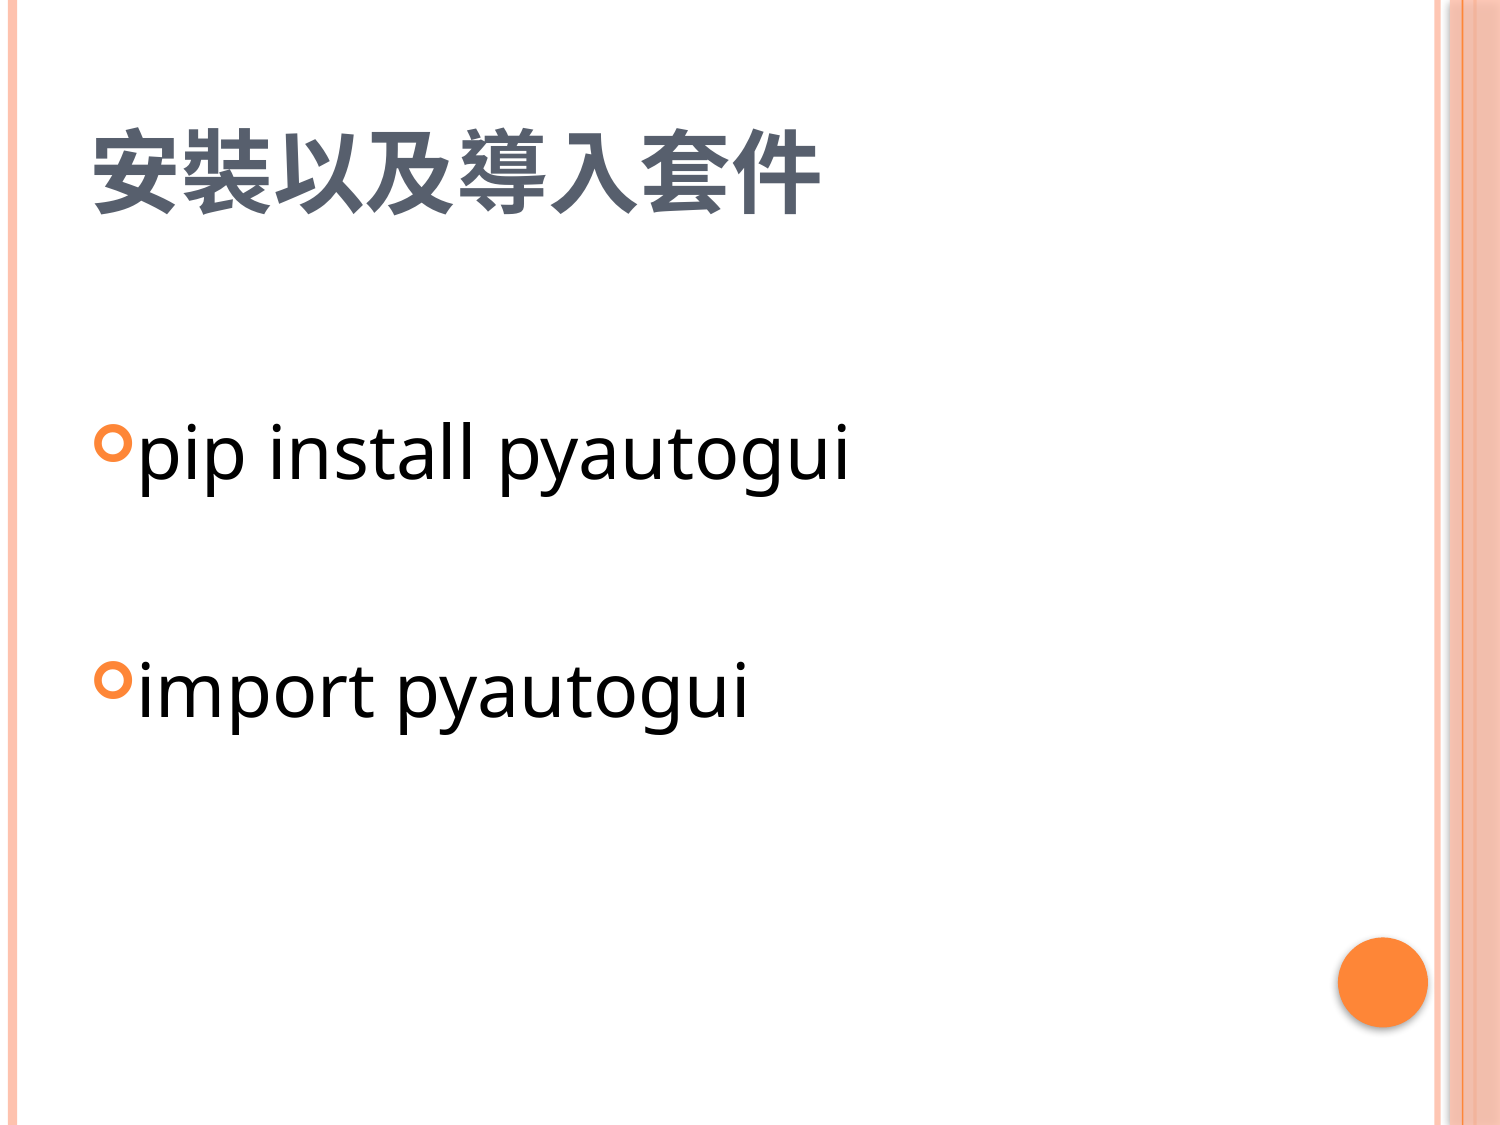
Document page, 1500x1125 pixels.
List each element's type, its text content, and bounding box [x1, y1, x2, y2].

title 安裝以及導入套件 [75, 45, 1300, 233]
list pip install pyautogui import pyautogui [75, 262, 1300, 1062]
